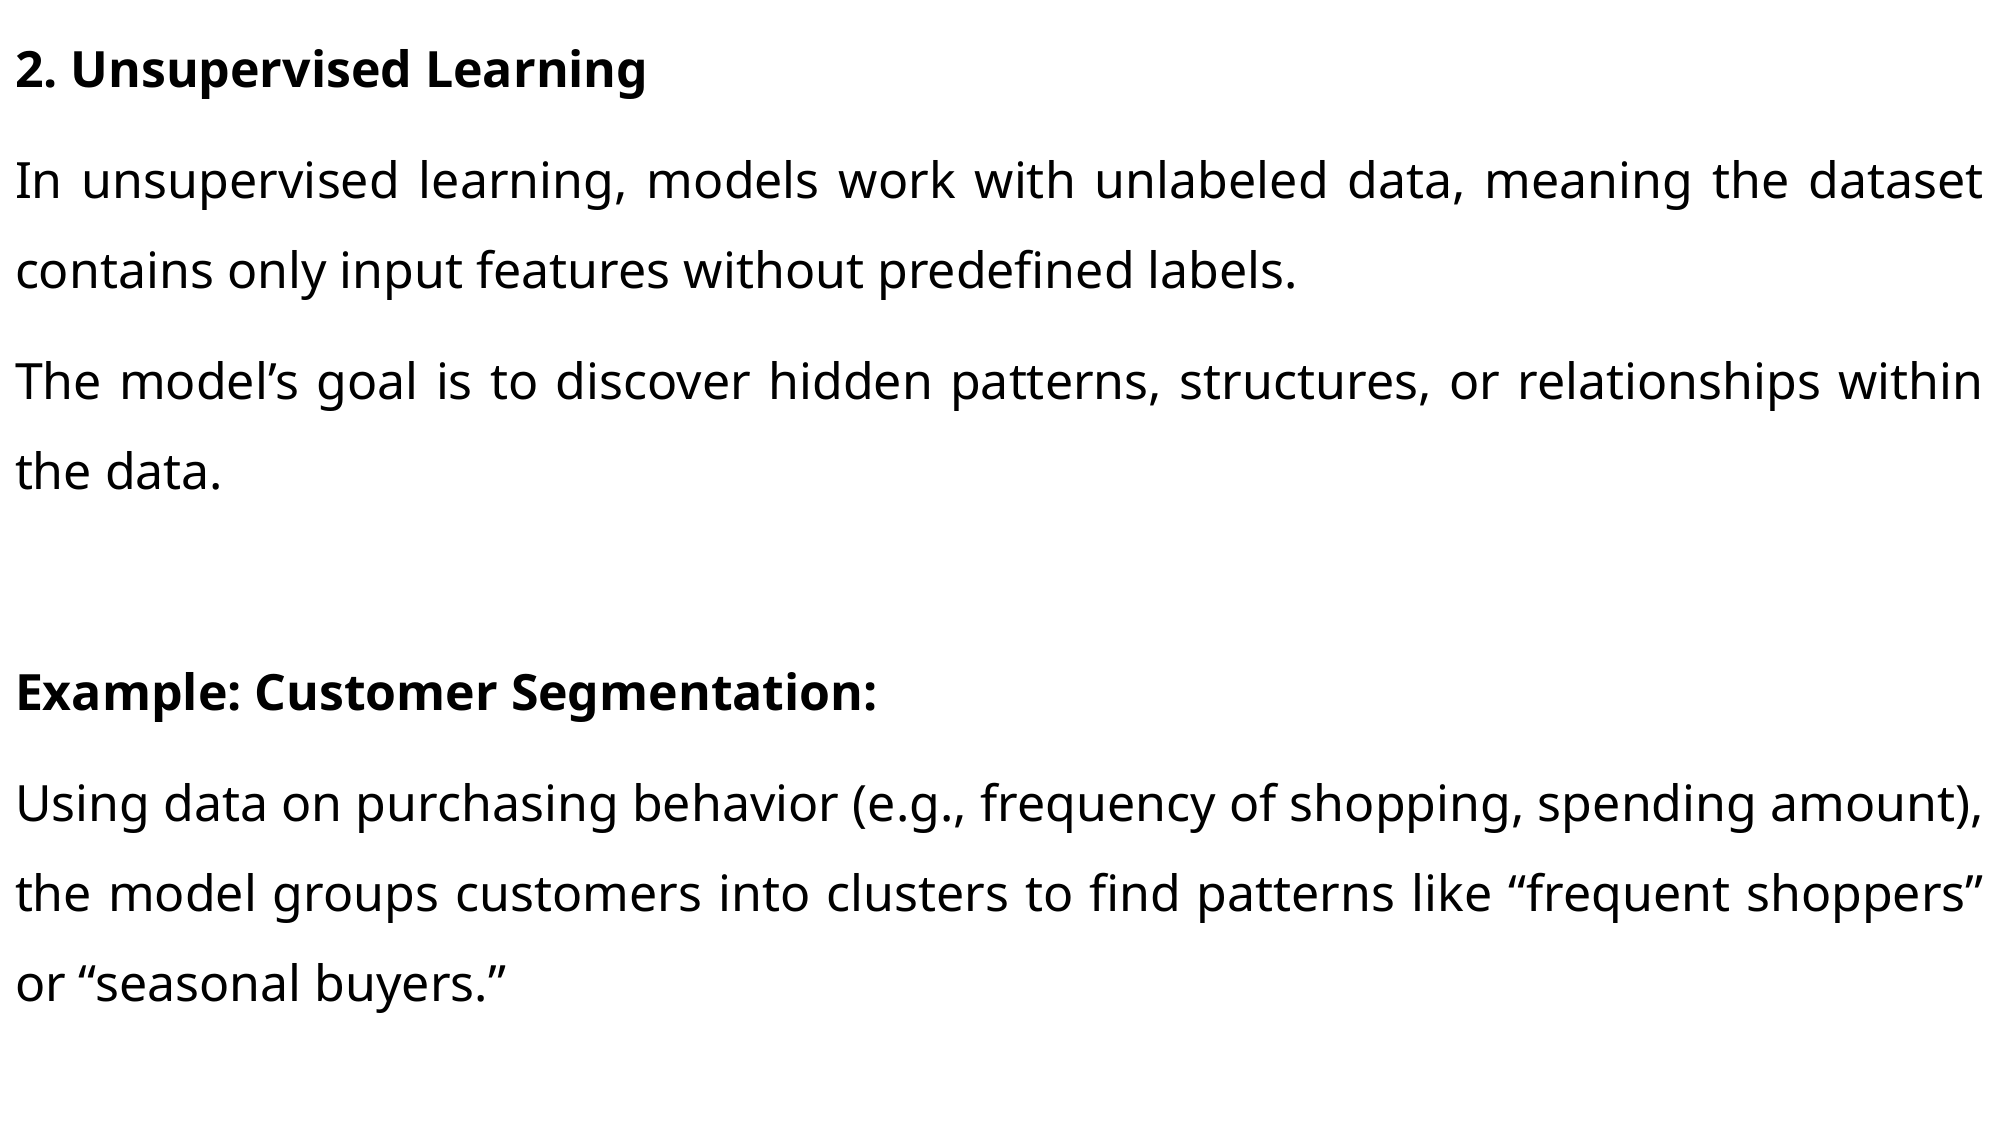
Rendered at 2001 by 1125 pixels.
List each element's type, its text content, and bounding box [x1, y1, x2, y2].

list 2. Unsupervised Learning In unsupervised learning, models work with unlabeled data, meaning the dataset contains only input features without predefined labels. The model’s goal is to discover hidden patterns, structures, or relationships within the data. Example: Customer Segmentation: Using data on purchasing behavior (e.g., frequency of shopping, spending amount), the model groups customers into clusters to find patterns like “frequent shoppers” or “seasonal buyers.” [0, 0, 2000, 1125]
